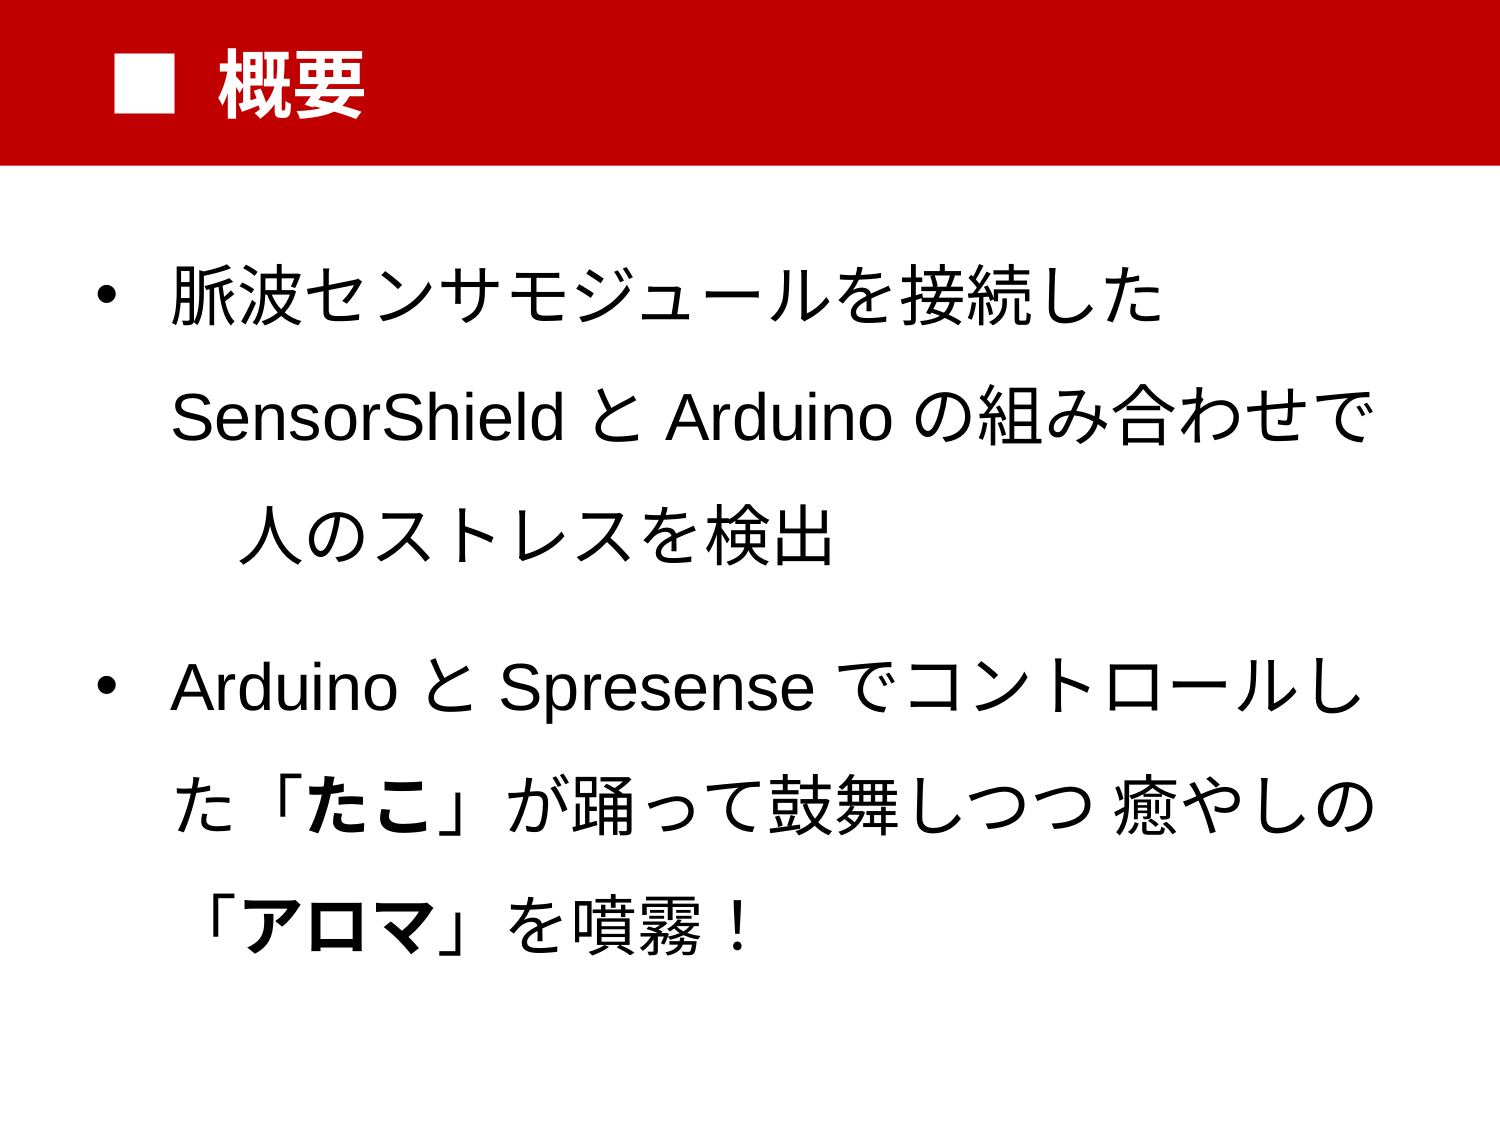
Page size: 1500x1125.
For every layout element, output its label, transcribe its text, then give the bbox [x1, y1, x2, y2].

text_box 脈波センサモジュールを接続したSensorShieldとArduinoの組み合わせで 人のストレスを検出 ArduinoとSpresenseでコントロールした「たこ」が踊って鼓舞しつつ 癒やしの「アロマ」を噴霧！ [80, 205, 1439, 1065]
text_box [0, 0, 1500, 167]
title ■ 概要 [92, 40, 1387, 147]
